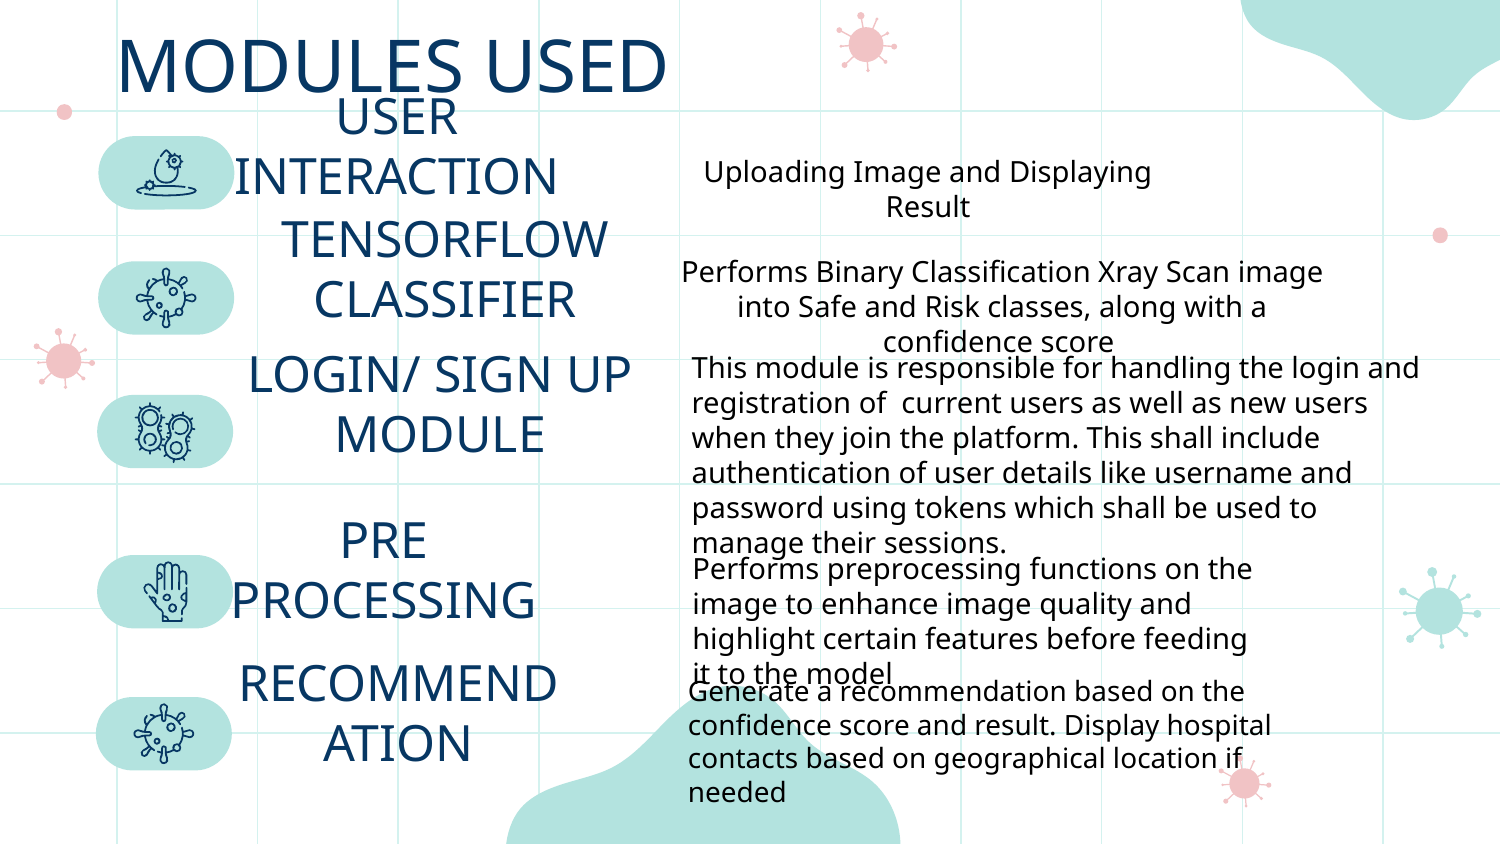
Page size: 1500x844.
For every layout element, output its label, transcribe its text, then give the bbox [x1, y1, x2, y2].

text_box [134, 402, 196, 464]
subtitle USER INTERACTION [218, 146, 576, 220]
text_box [135, 267, 198, 329]
subtitle TENSORFLOW CLASSIFIER [225, 269, 666, 343]
text_box Generate a recommendation based on the confidence score and result. Display hospital contacts based on geographical location if needed [600, 658, 1347, 825]
text_box RECOMMENDATION [219, 713, 577, 787]
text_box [836, 11, 898, 73]
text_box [135, 149, 197, 197]
text_box [95, 697, 232, 771]
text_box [132, 703, 195, 765]
text_box [97, 394, 221, 469]
text_box This module is responsible for handling the login and registration of current users as well as new users when they join the platform. This shall include authentication of user details like username and password using tokens which shall be used to manage their sessions. [676, 342, 1450, 567]
title MODULES USED [100, 4, 1365, 99]
subtitle Performs Binary Classification Xray Scan image into Safe and Risk classes, along with a confidence score [663, 238, 1342, 338]
text_box LOGIN/ SIGN UP MODULE [219, 404, 661, 478]
text_box [98, 261, 235, 335]
subtitle Uploading Image and Displaying Result [651, 138, 1205, 203]
text_box [97, 555, 234, 629]
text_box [142, 561, 188, 623]
subtitle PRE PROCESSING [205, 570, 563, 644]
subtitle Performs preprocessing functions on the image to enhance image quality and highlight certain features before feeding it to the model [602, 535, 1288, 658]
text_box [98, 136, 235, 210]
